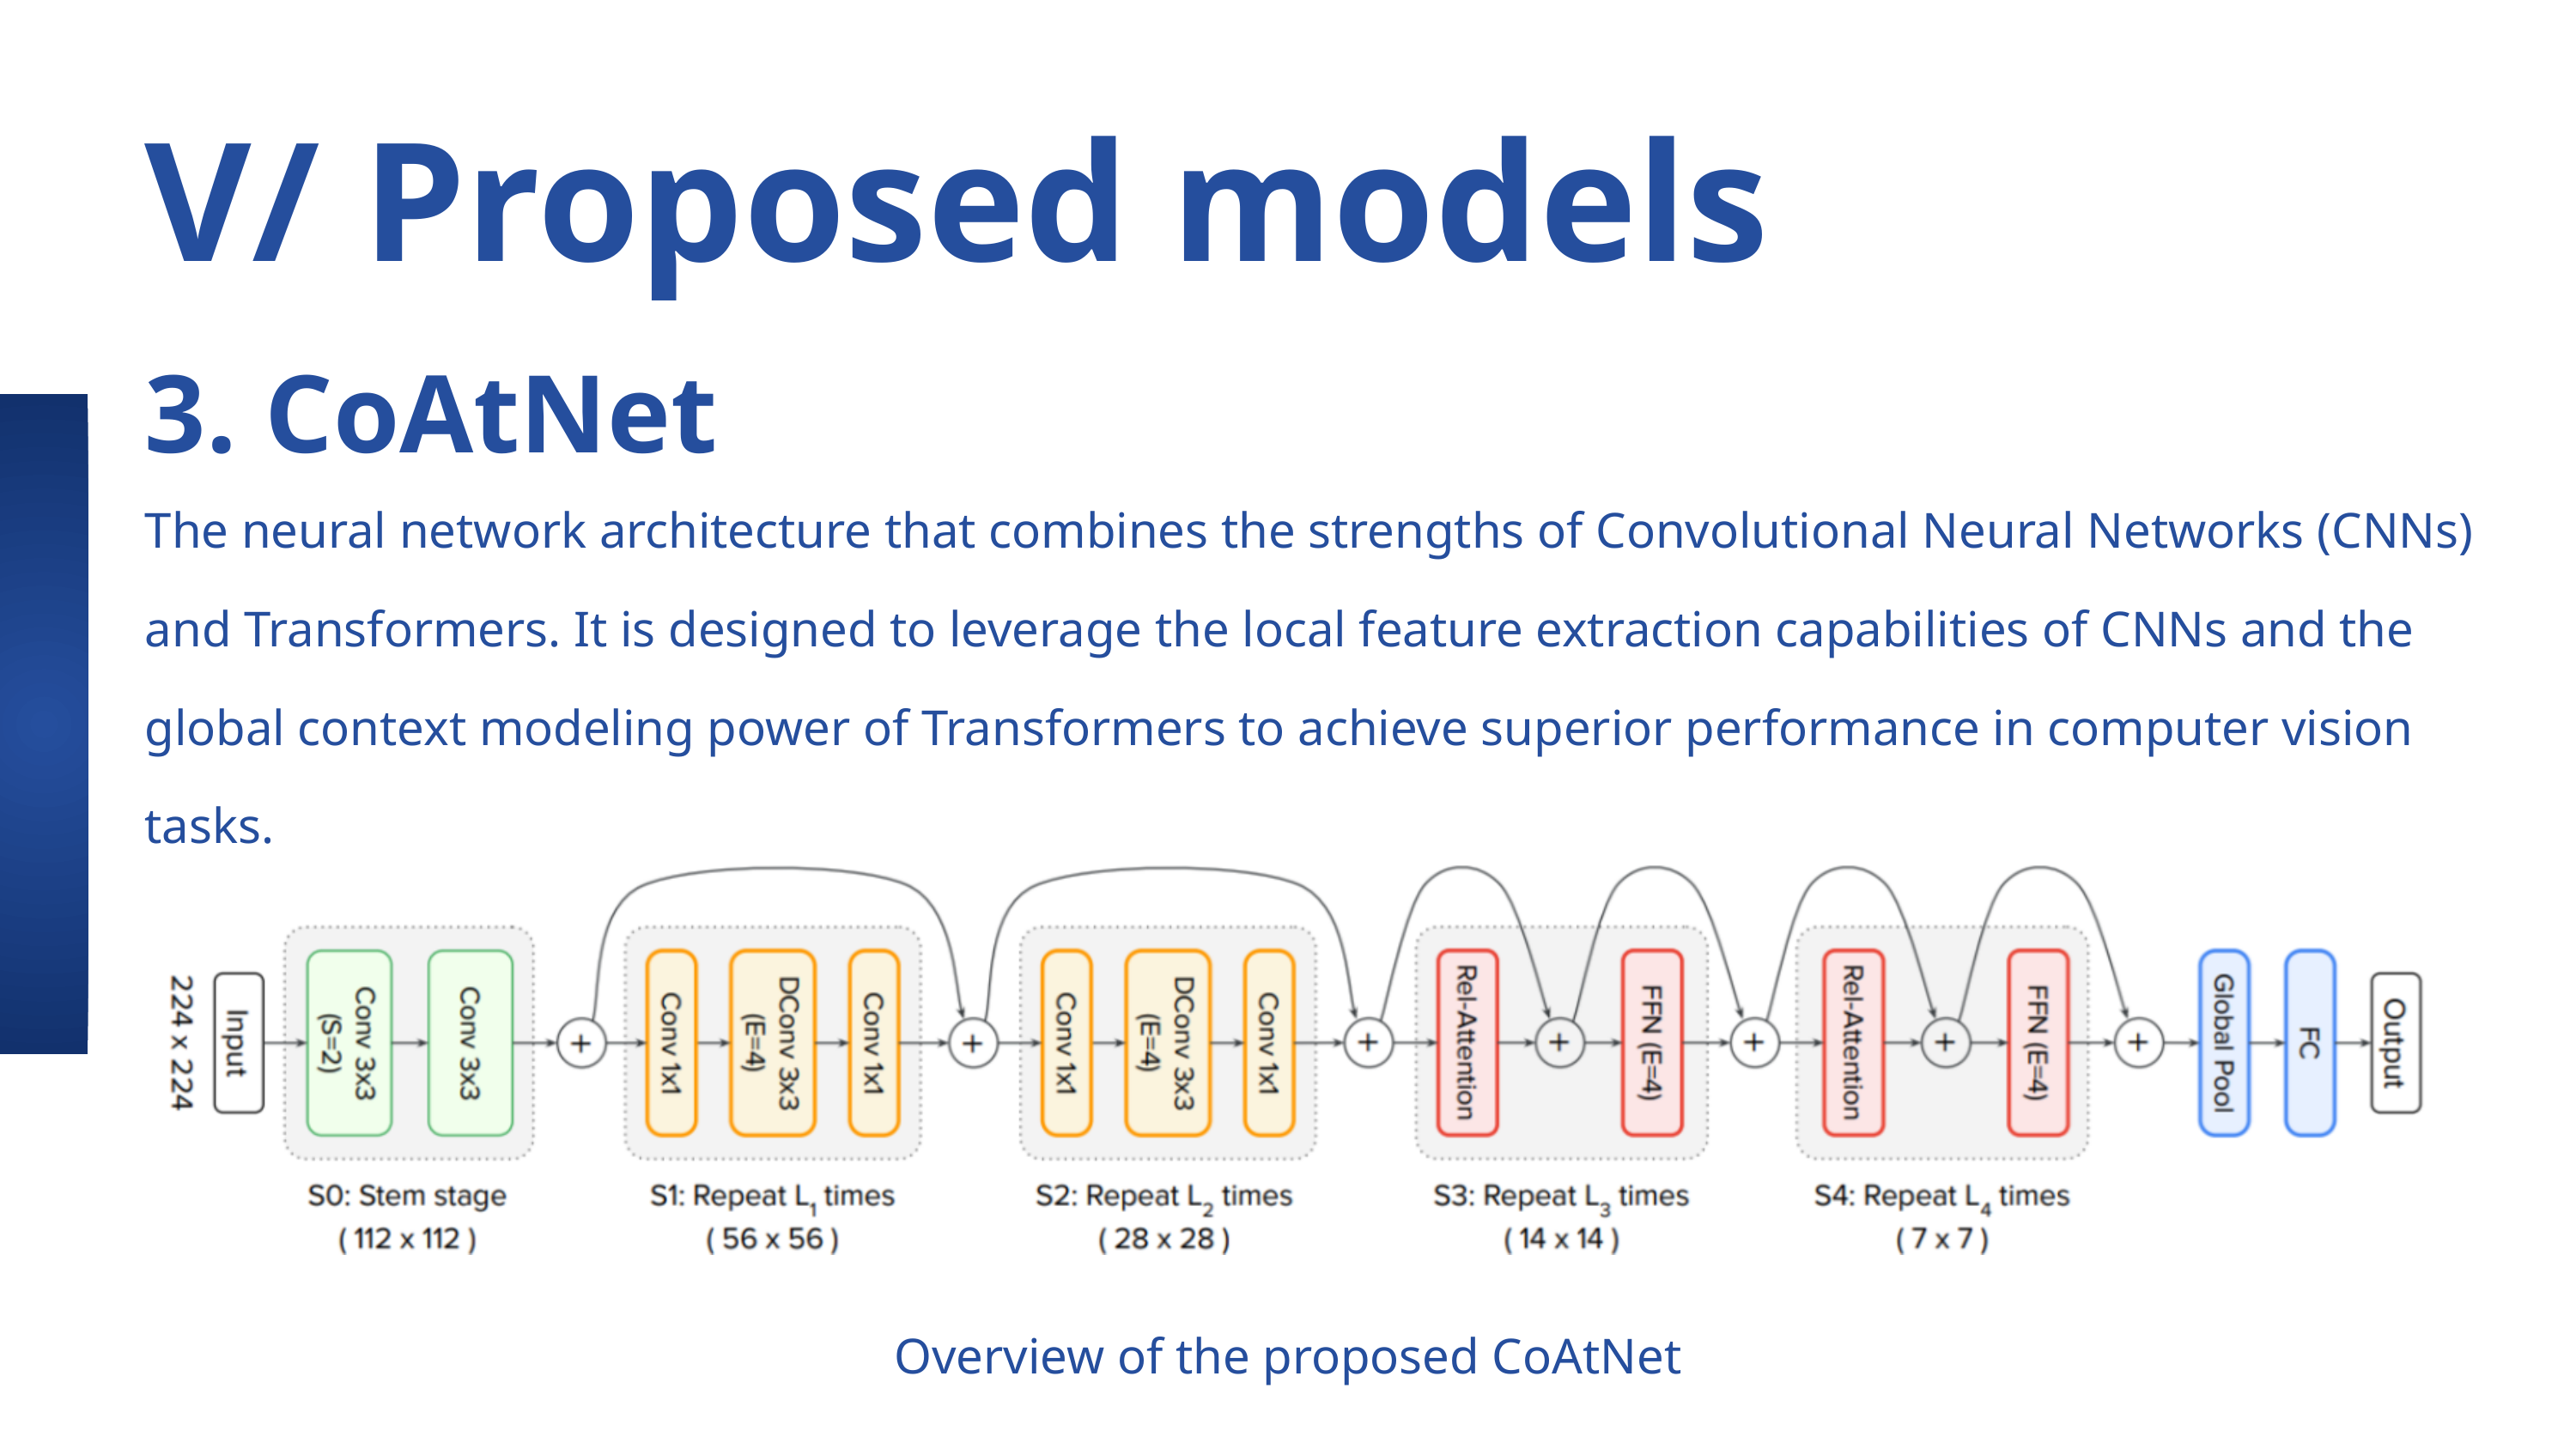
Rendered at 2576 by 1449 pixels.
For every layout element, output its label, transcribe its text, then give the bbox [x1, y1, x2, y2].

text_box V/ Proposed models 3. CoAtNet [144, 17, 2468, 475]
text_box The neural network architecture that combines the strengths of Convolutional Neural Networks (CNNs) and Transformers. It is designed to leverage the local feature extraction capabilities of CNNs and the global context modeling power of Transformers to achieve superior performance in computer vision tasks. [144, 459, 2541, 854]
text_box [0, 394, 88, 1076]
text_box Overview of the proposed CoAtNet [90, 1284, 2486, 1384]
text_box [144, 864, 2468, 1255]
